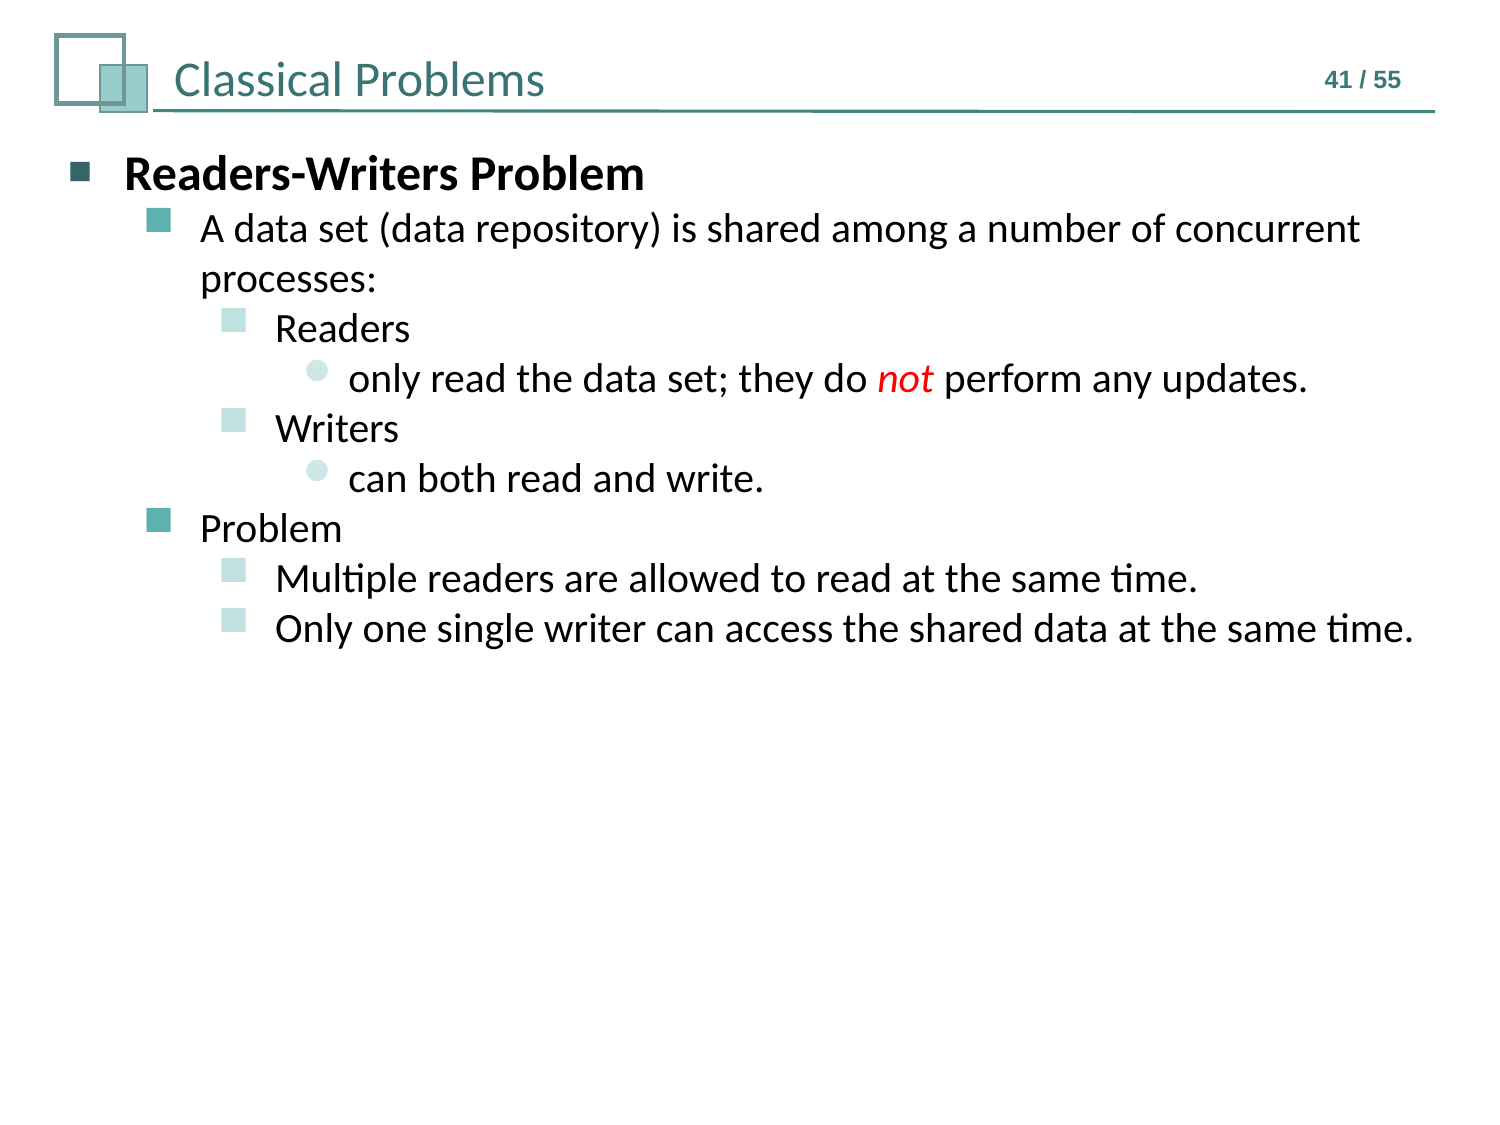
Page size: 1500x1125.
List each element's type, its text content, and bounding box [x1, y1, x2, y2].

list Readers-Writers Problem A data set (data repository) is shared among a number of concurrent processes: Readers only read the data set; they do not perform any updates. Writers can both read and write. Problem Multiple readers are allowed to read at the same time. Only one single writer can access the shared data at the same time. [53, 118, 1436, 664]
